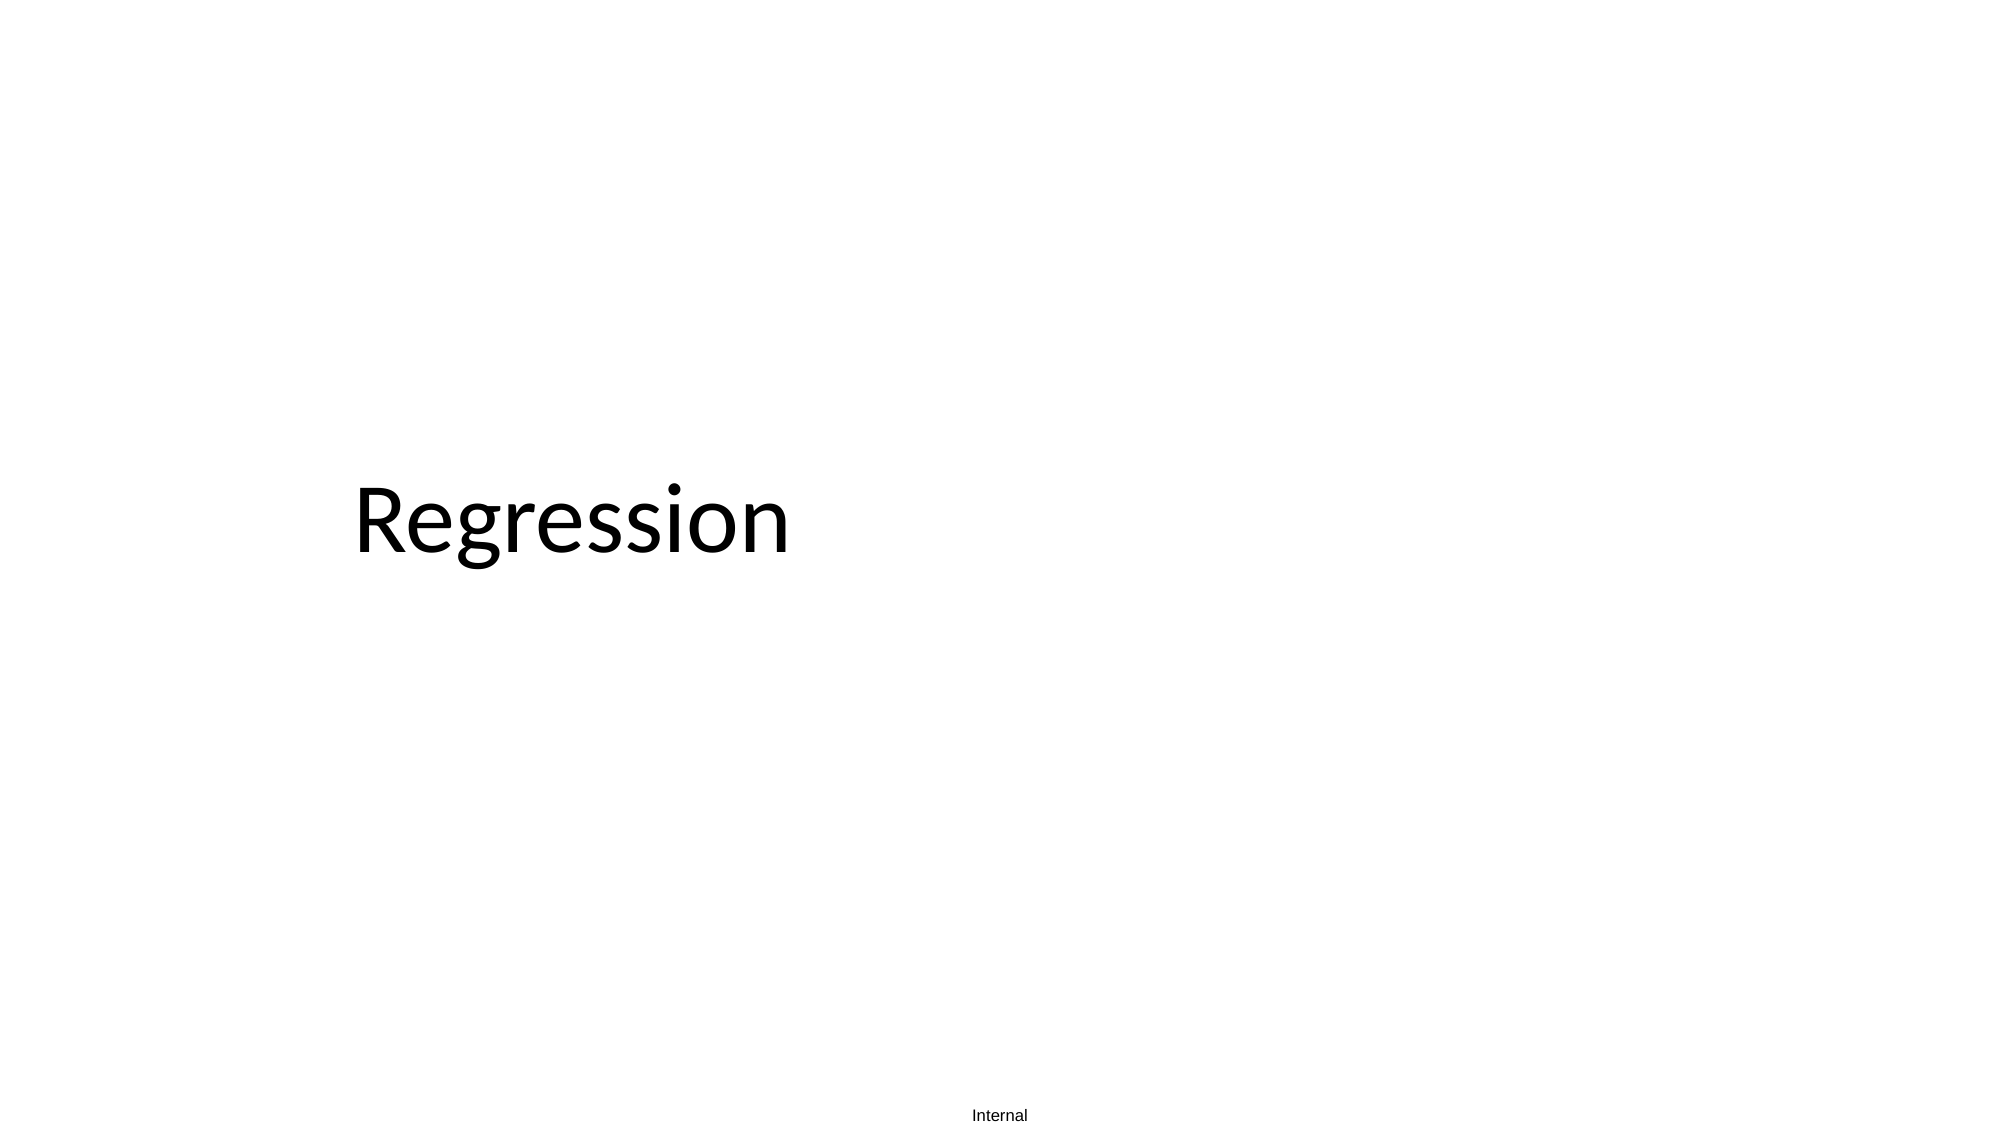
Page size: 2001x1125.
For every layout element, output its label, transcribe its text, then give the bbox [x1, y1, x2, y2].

text_box Regression [338, 445, 1122, 580]
